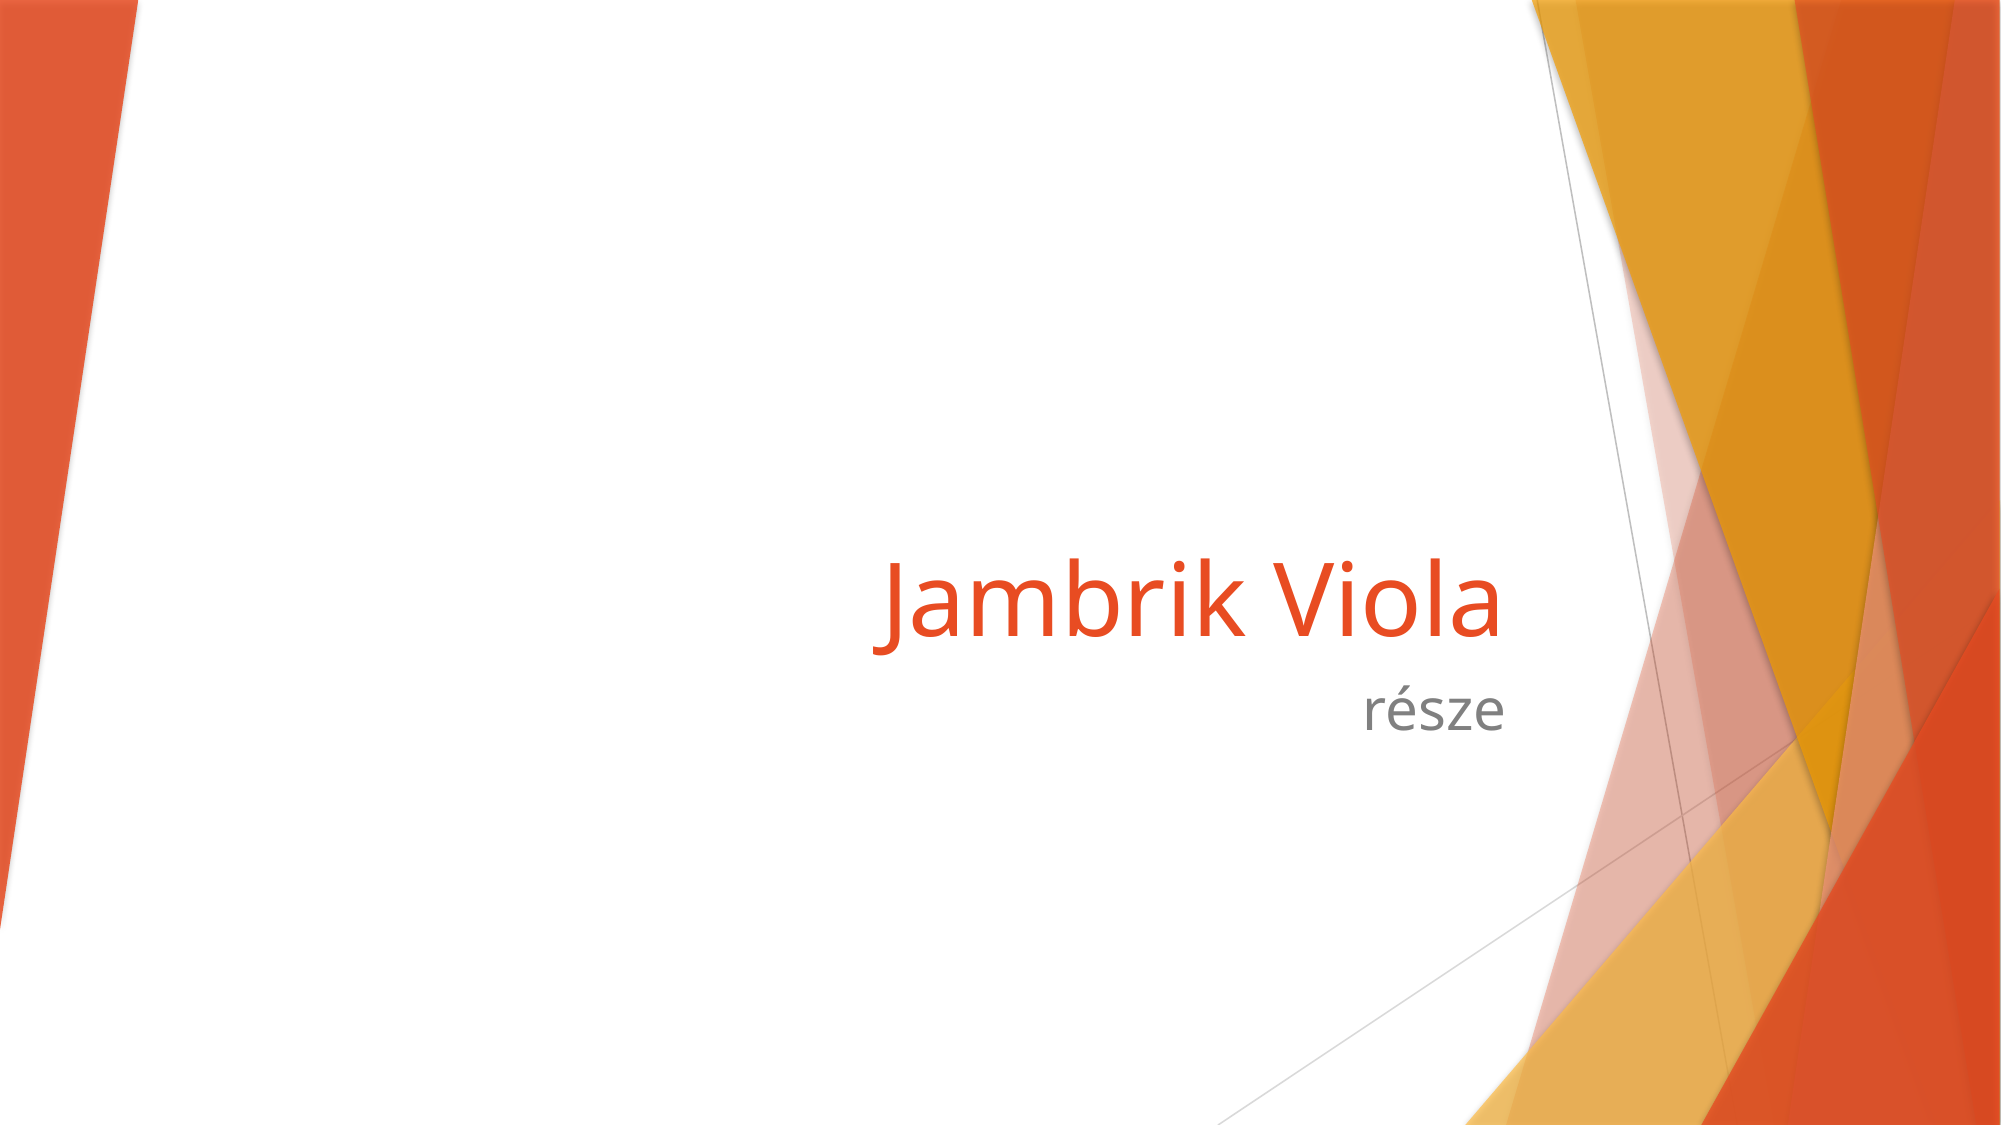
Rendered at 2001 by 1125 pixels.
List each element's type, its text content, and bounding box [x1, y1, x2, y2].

subtitle része [247, 664, 1522, 845]
title Jambrik Viola [247, 394, 1522, 664]
